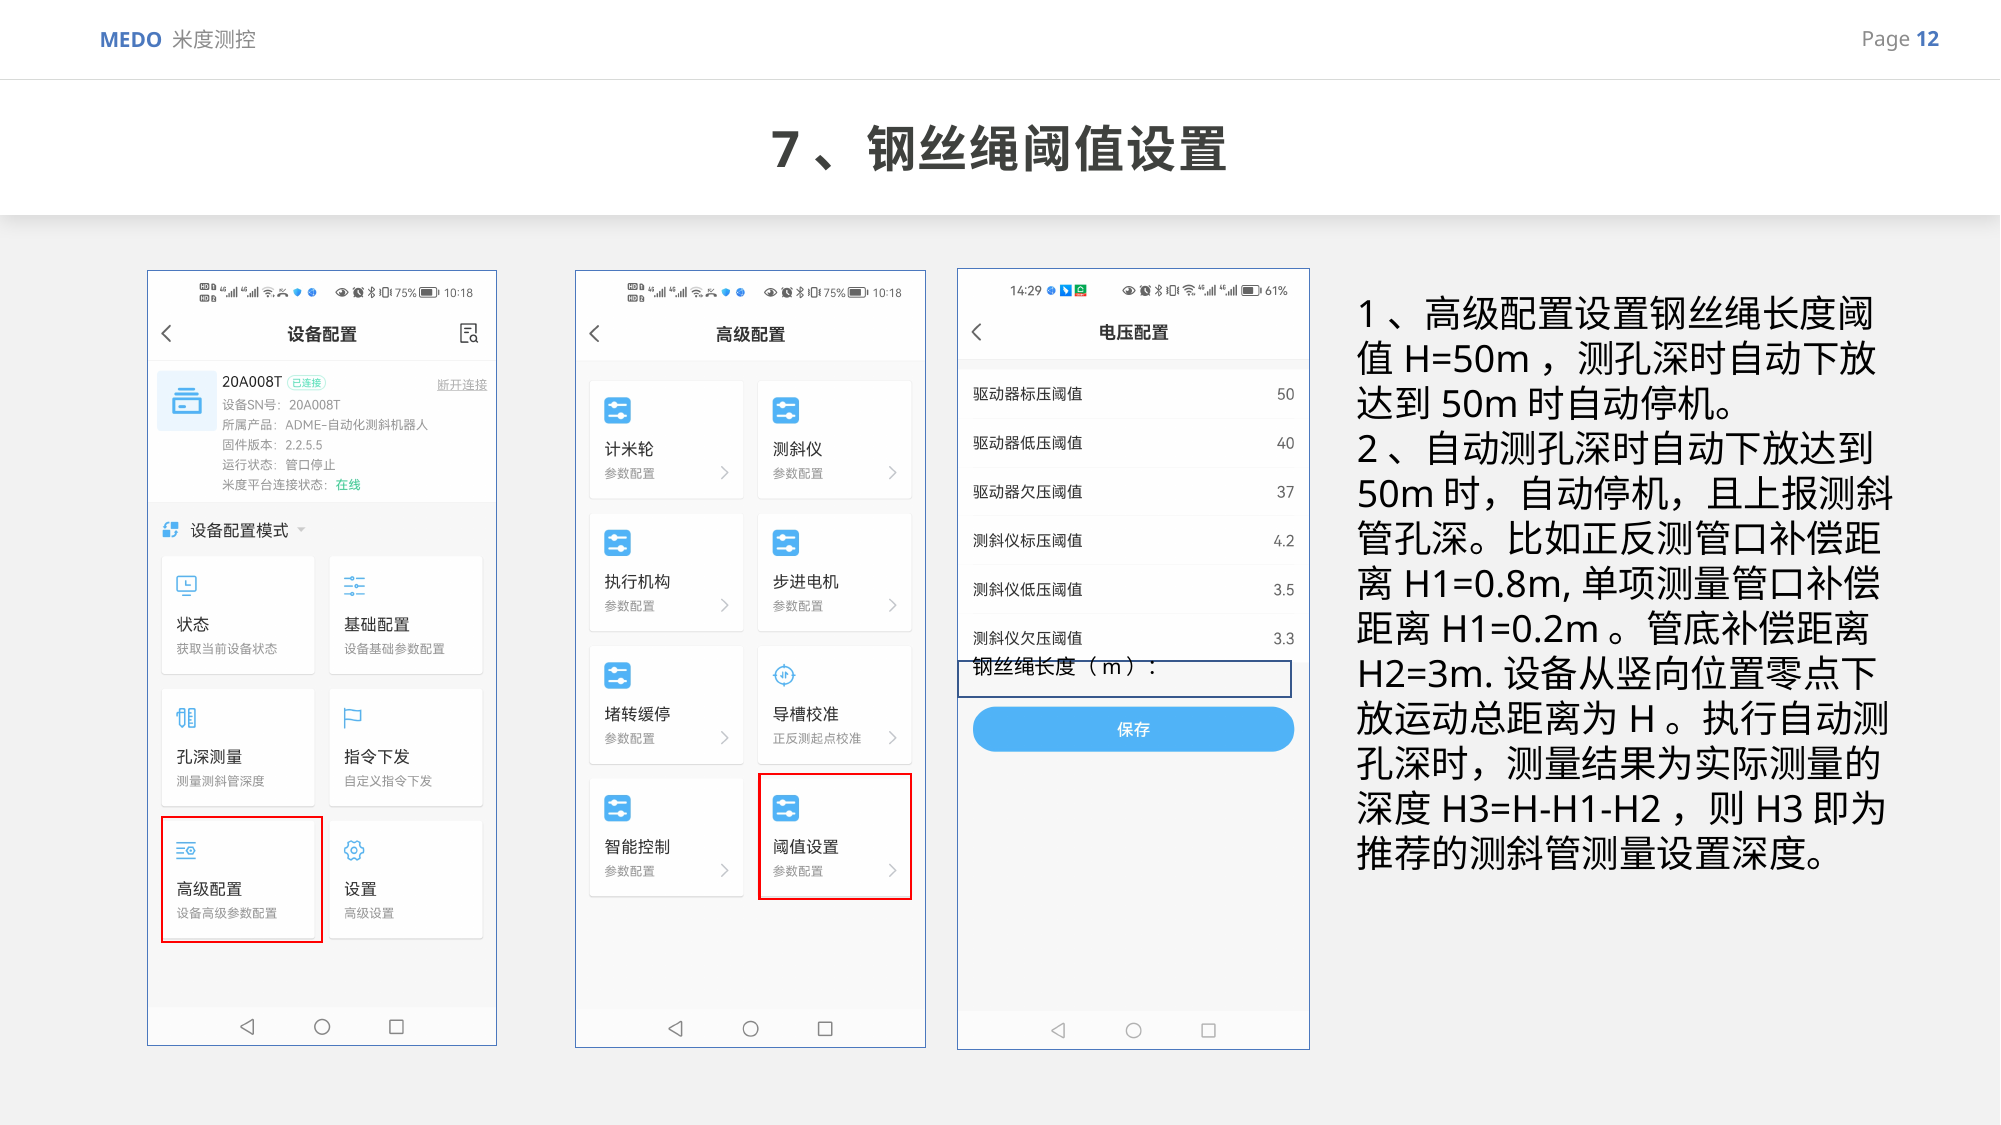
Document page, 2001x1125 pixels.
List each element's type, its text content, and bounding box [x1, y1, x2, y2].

footer MEDO 米度测控 [84, 15, 272, 64]
title 7、钢丝绳阈值设置 [84, 102, 1916, 192]
picture [575, 270, 926, 1048]
text_box 1、高级配置设置钢丝绳长度阈值H=50m，测孔深时自动下放达到50m时自动停机。 2、自动测孔深时自动下放达到50m时，自动停机，且上报测斜管孔深。比如正反测管口补偿距离H1=0.8m,单项测量管口补偿距离H1=0.2m。管底补偿距离H2=3m.设备从竖向位置零点下放运动总距离为H。执行自动测孔深时，测量结果为实际测量的深度H3=H-H1-H2，则H3即为推荐的测斜管测量设置深度。 [1342, 282, 1916, 882]
picture [147, 270, 497, 1046]
text_box [0, 80, 2000, 216]
picture [957, 268, 1310, 1050]
slide_number Page [1814, 15, 1955, 64]
text_box [0, 0, 2000, 79]
